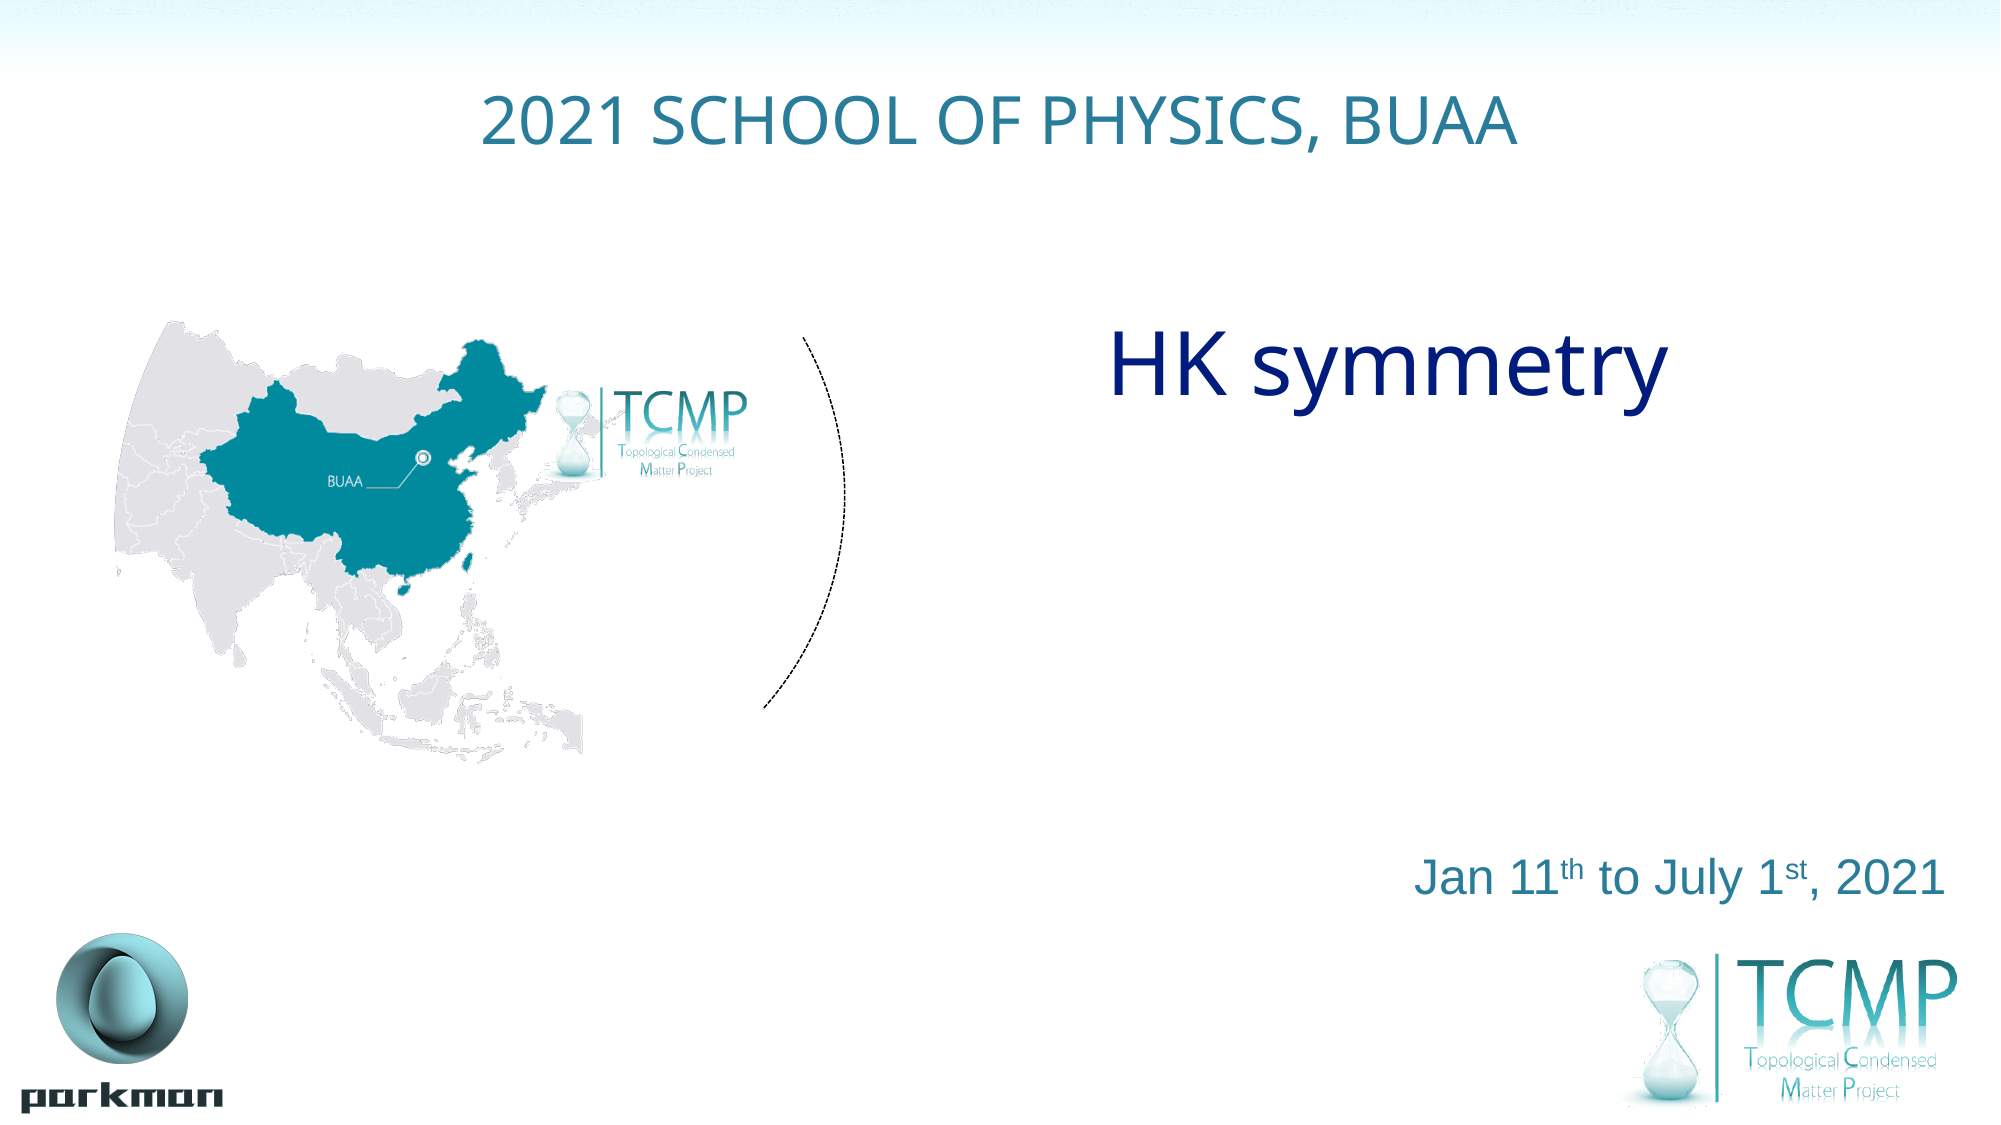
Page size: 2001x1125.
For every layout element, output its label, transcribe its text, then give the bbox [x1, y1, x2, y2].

picture [0, 243, 808, 777]
picture [1602, 940, 2001, 1113]
list HK symmetry [844, 241, 1932, 478]
